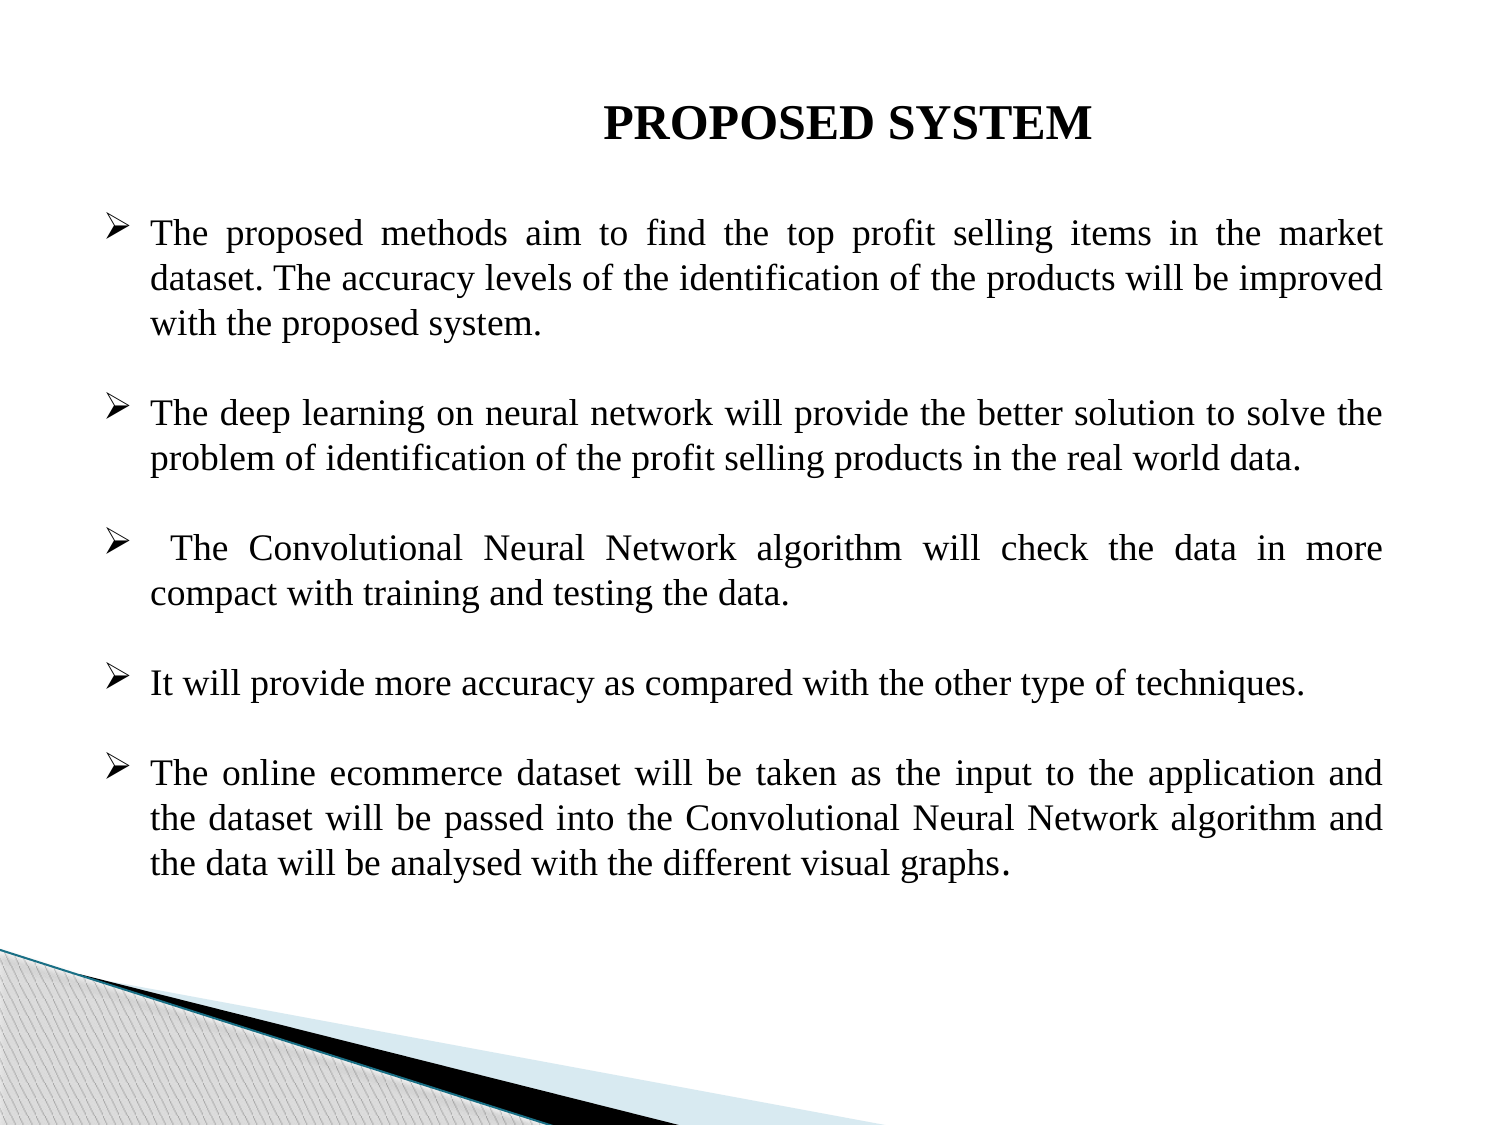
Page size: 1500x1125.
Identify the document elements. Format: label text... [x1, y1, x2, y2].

text_box The proposed methods aim to find the top profit selling items in the market dataset. The accuracy levels of the identification of the products will be improved with the proposed system. The deep learning on neural network will provide the better solution to solve the problem of identification of the profit selling products in the real world data. The Convolutional Neural Network algorithm will check the data in more compact with training and testing the data. It will provide more accuracy as compared with the other type of techniques. The online ecommerce dataset will be taken as the input to the application and the dataset will be passed into the Convolutional Neural Network algorithm and the data will be analysed with the different visual graphs. [88, 200, 1400, 1125]
text_box PROPOSED system [588, 81, 1109, 157]
